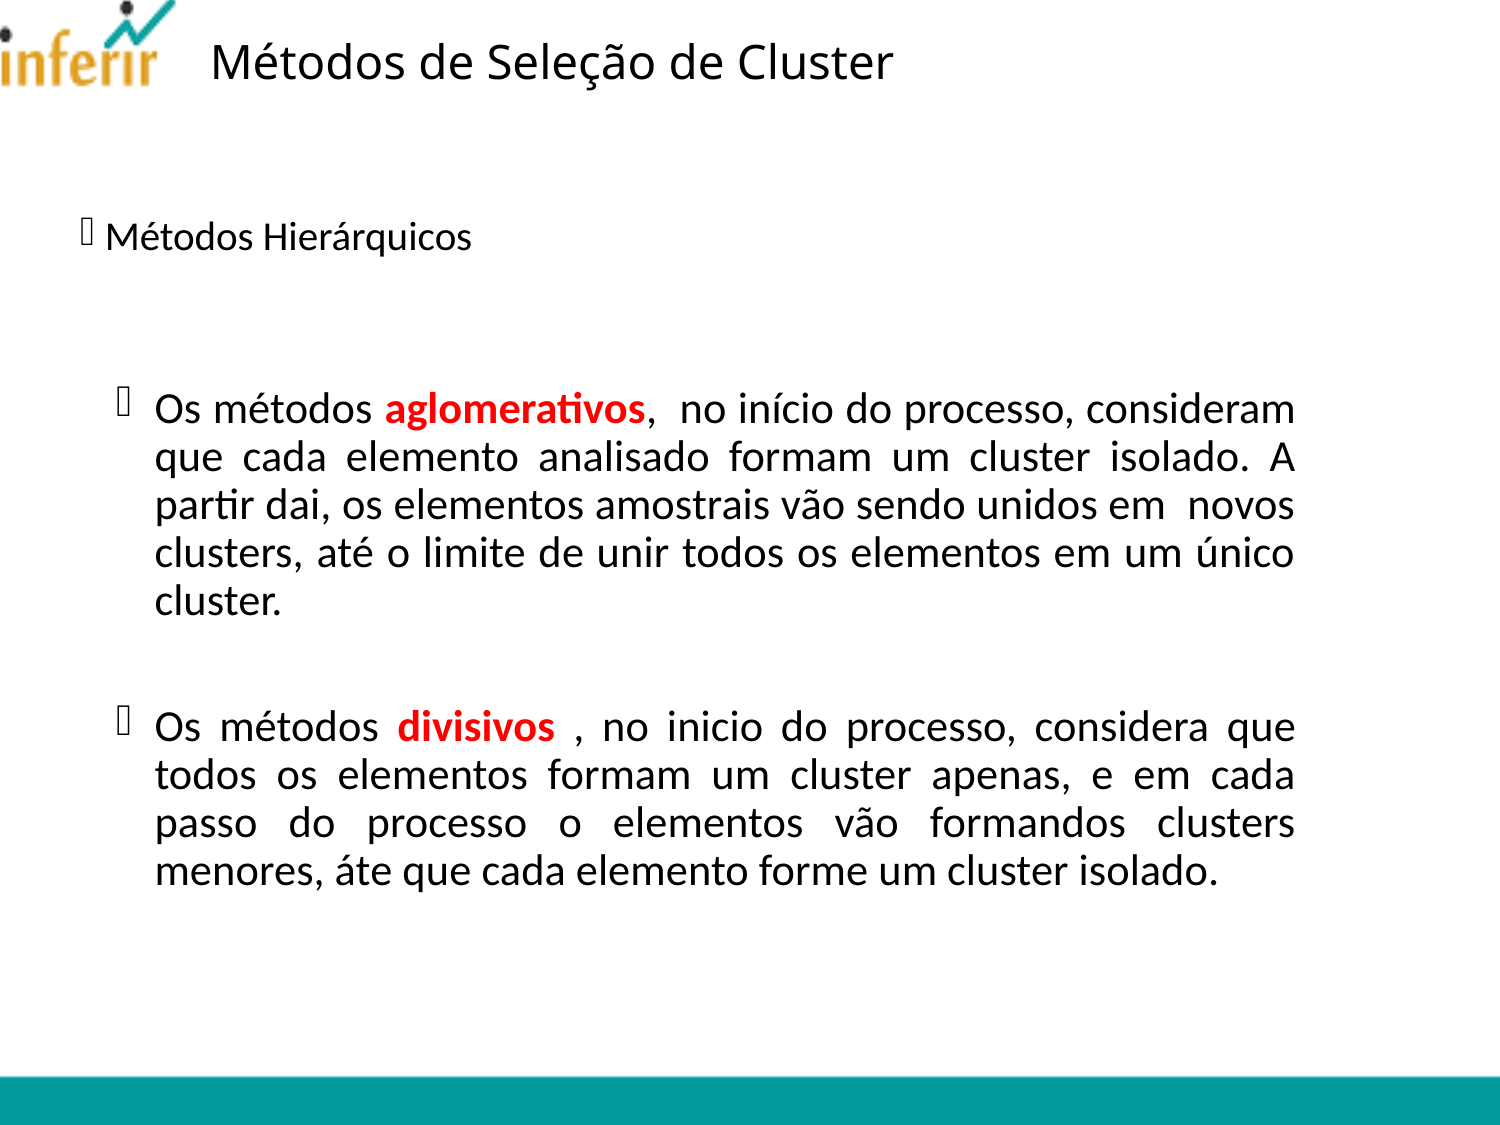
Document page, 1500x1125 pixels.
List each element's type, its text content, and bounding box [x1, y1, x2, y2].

list Métodos Hierárquicos Os métodos aglomerativos, no início do processo, consideram que cada elemento analisado formam um cluster isolado. A partir dai, os elementos amostrais vão sendo unidos em novos clusters, até o limite de unir todos os elementos em um único cluster. Os métodos divisivos , no inicio do processo, considera que todos os elementos formam um cluster apenas, e em cada passo do processo o elementos vão formandos clusters menores, áte que cada elemento forme um cluster isolado. [64, 208, 1313, 1006]
title Métodos de Seleção de Cluster [194, 30, 1489, 98]
picture [0, 0, 1500, 1125]
